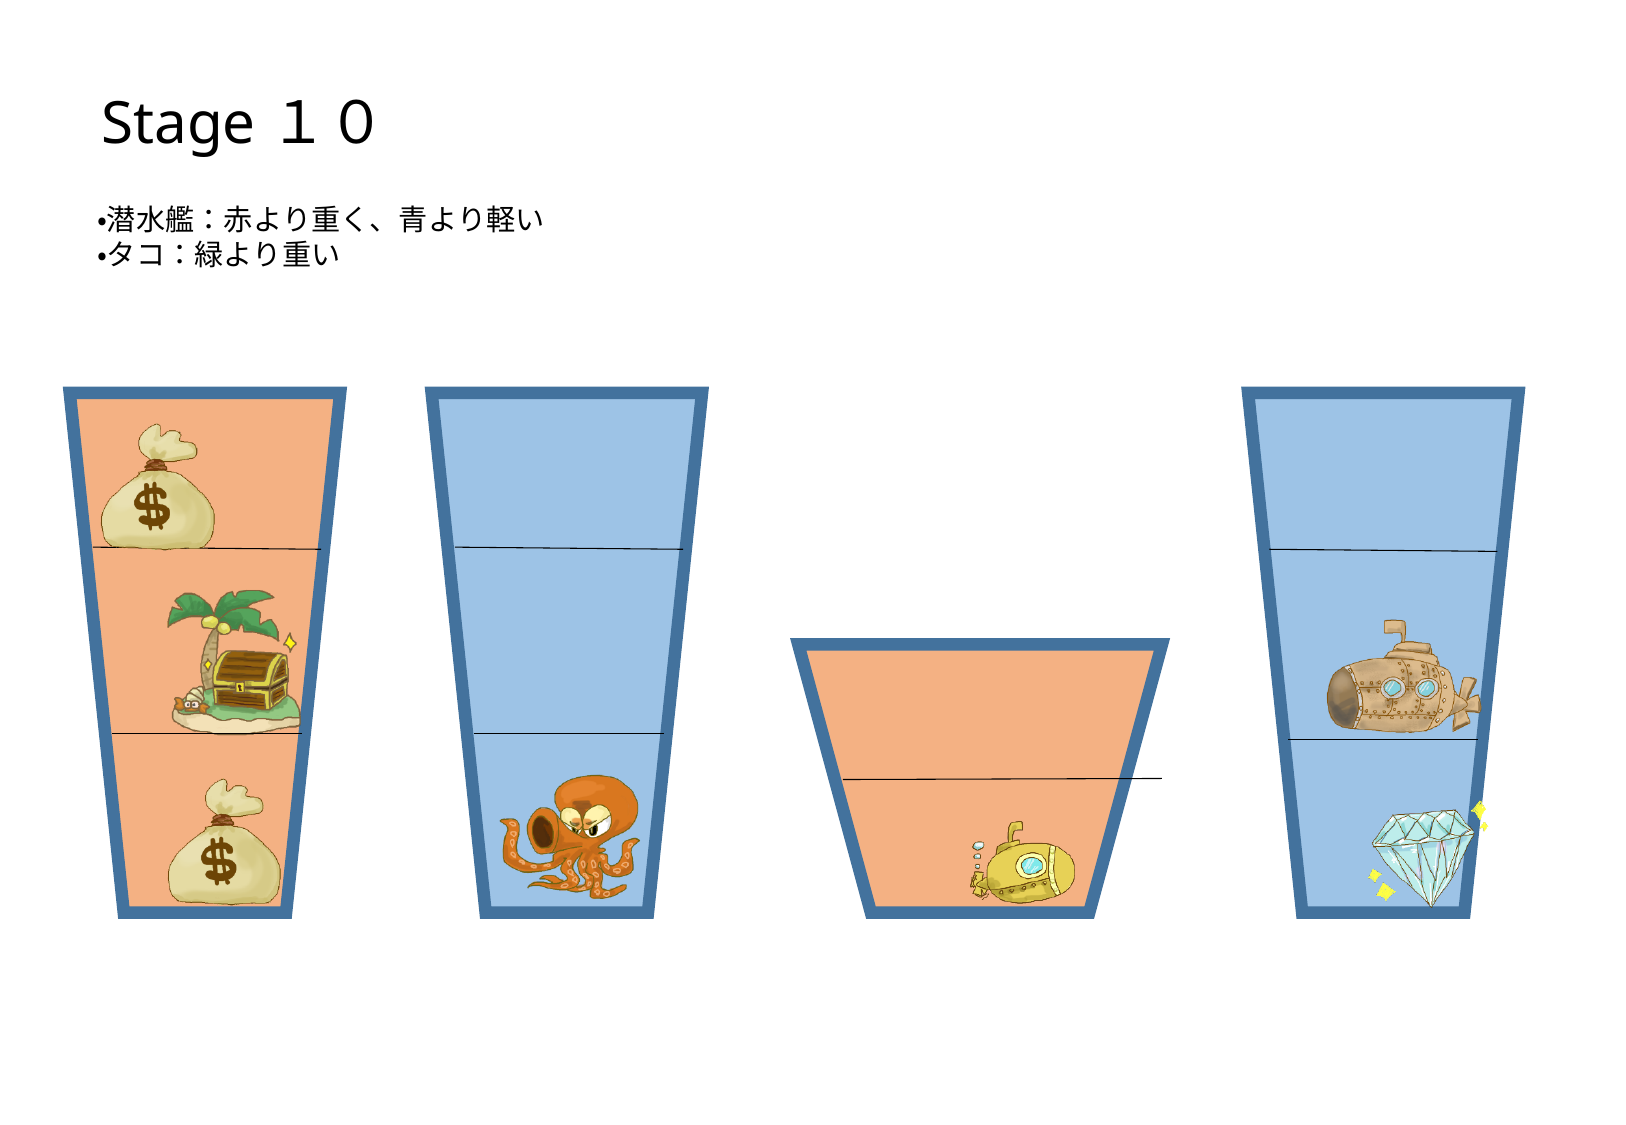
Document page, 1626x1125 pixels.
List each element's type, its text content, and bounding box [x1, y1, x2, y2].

picture [1324, 615, 1485, 749]
text_box [68, 391, 342, 914]
text_box Stage１０ [86, 78, 450, 163]
picture [165, 571, 320, 758]
picture [79, 406, 233, 559]
picture [493, 772, 651, 904]
text_box [430, 391, 704, 914]
text_box ・潜水艦：赤より重く、青より軽い ・タコ：緑より重い [82, 194, 934, 279]
text_box [796, 643, 1164, 914]
text_box [1246, 391, 1520, 914]
picture [1361, 779, 1499, 917]
picture [968, 819, 1086, 917]
picture [146, 761, 299, 915]
